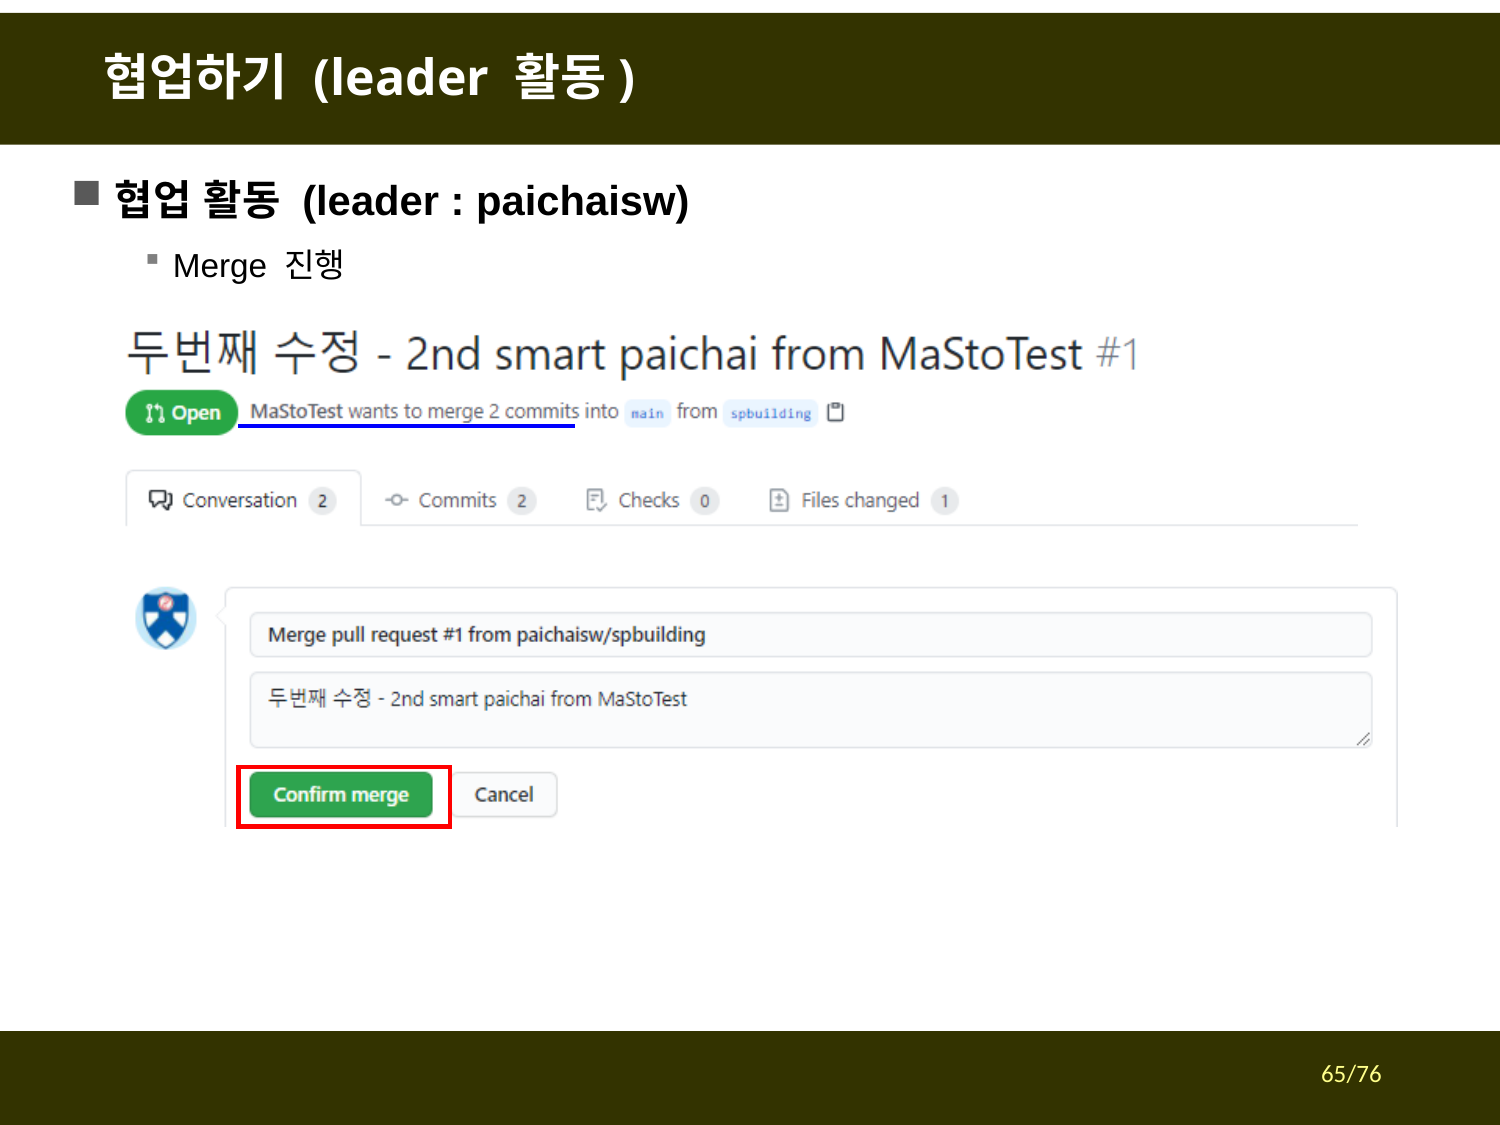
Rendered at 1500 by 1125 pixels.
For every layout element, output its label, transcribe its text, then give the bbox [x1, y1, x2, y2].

slide_number 65/76 [1059, 1042, 1397, 1103]
picture [118, 323, 1358, 545]
text_box 협업 활동 (leader : paichaisw) Merge 진행 [56, 141, 1474, 320]
picture [131, 573, 1398, 827]
title 협업하기 (leader 활동) [88, 31, 1441, 126]
